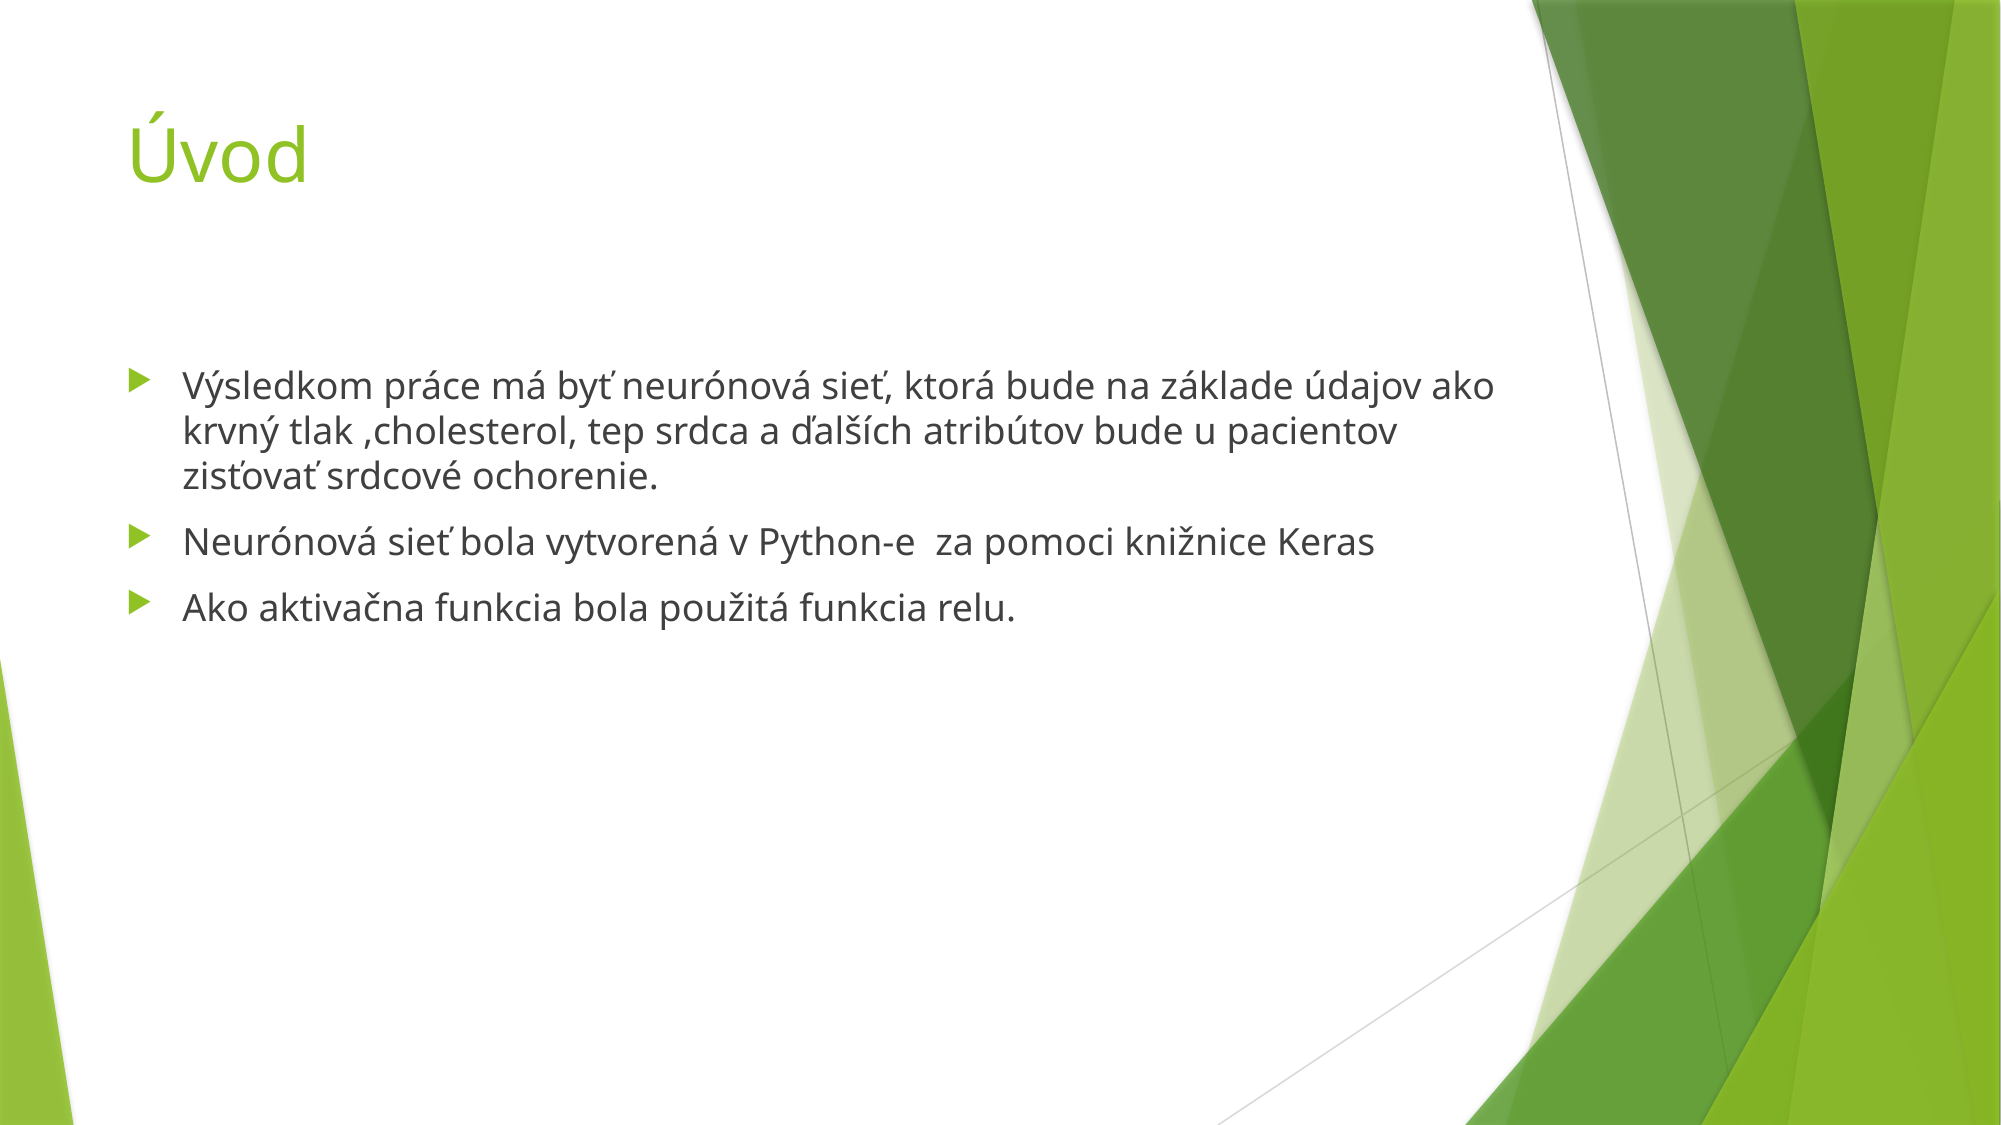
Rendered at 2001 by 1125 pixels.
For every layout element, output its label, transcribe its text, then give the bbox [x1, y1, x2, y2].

list Výsledkom práce má byť neurónová sieť, ktorá bude na základe údajov ako krvný tlak ,cholesterol, tep srdca a ďalších atribútov bude u pacientov zisťovať srdcové ochorenie. Neurónová sieť bola vytvorená v Python-e za pomoci knižnice Keras Ako aktivačna funkcia bola použitá funkcia relu. [111, 354, 1522, 992]
title Úvod [111, 99, 1522, 317]
